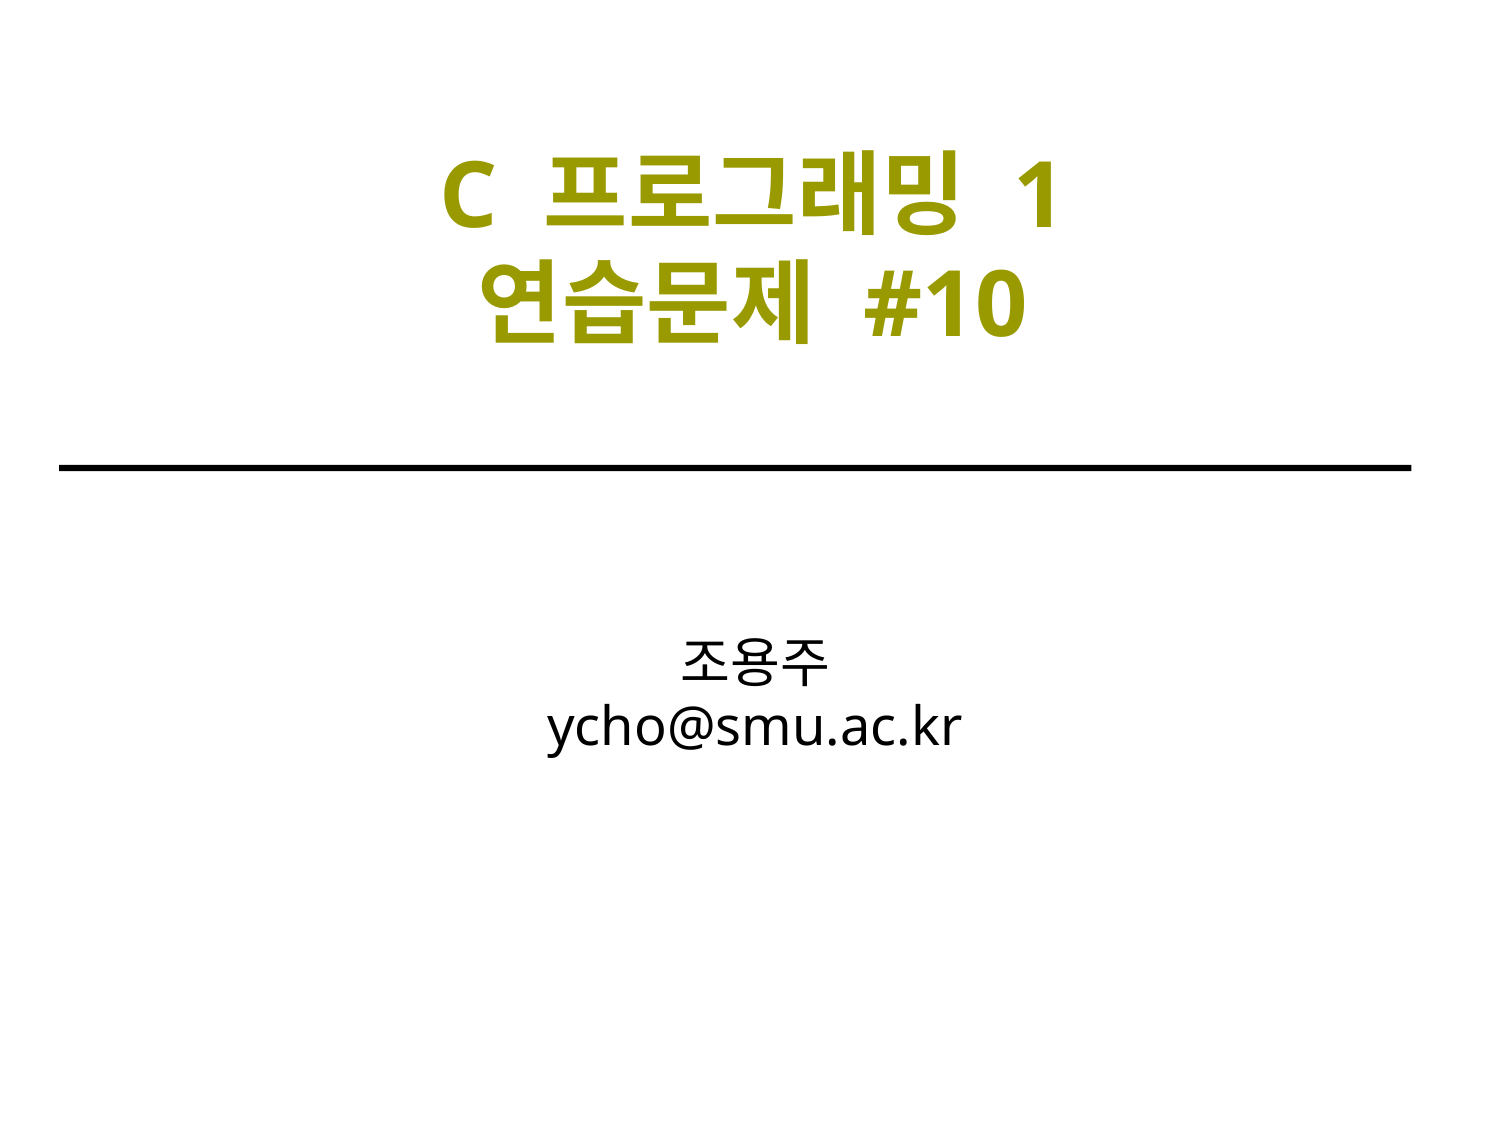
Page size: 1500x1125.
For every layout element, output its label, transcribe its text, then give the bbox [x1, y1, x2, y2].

subtitle 조용주 ycho@smu.ac.kr [230, 633, 1281, 921]
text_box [52, 105, 1454, 445]
